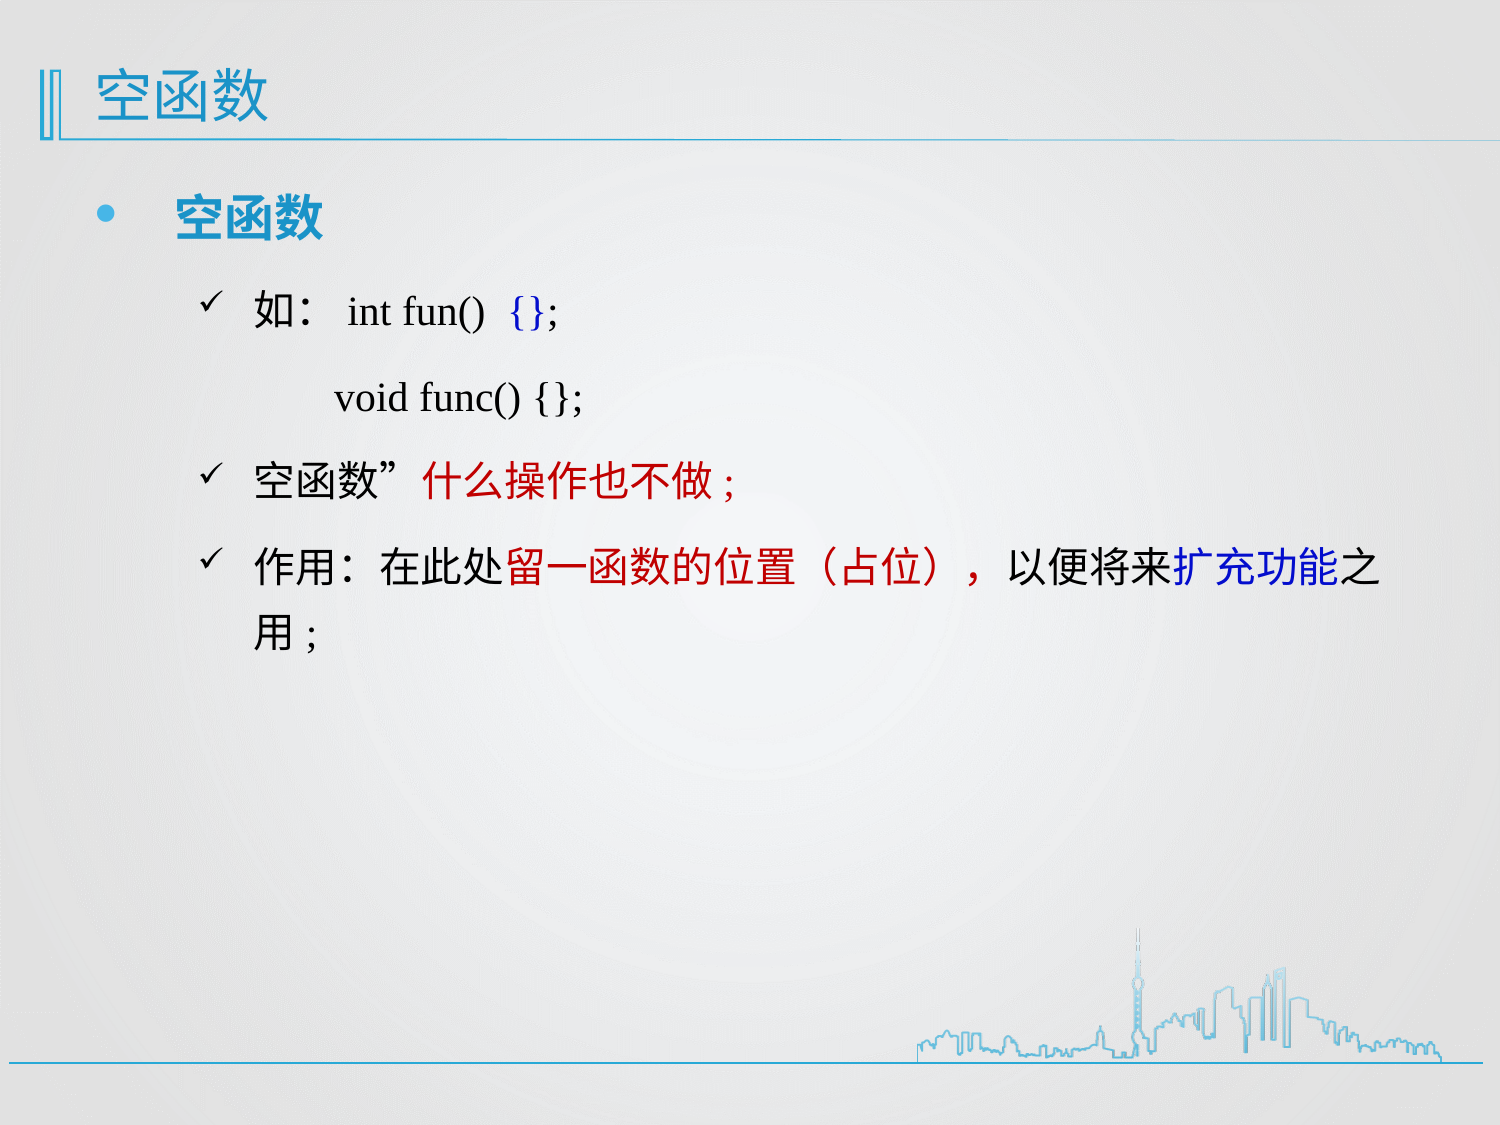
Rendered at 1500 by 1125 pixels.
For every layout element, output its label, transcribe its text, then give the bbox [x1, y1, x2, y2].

picture [0, 0, 1500, 1125]
title 空函数 [79, 41, 1407, 138]
list 空函数 如：int fun() {}; void func() {}; 空函数”什么操作也不做; 作用：在此处留一函数的位置（占位），以便将来扩充功能之用; [79, 186, 1407, 1063]
